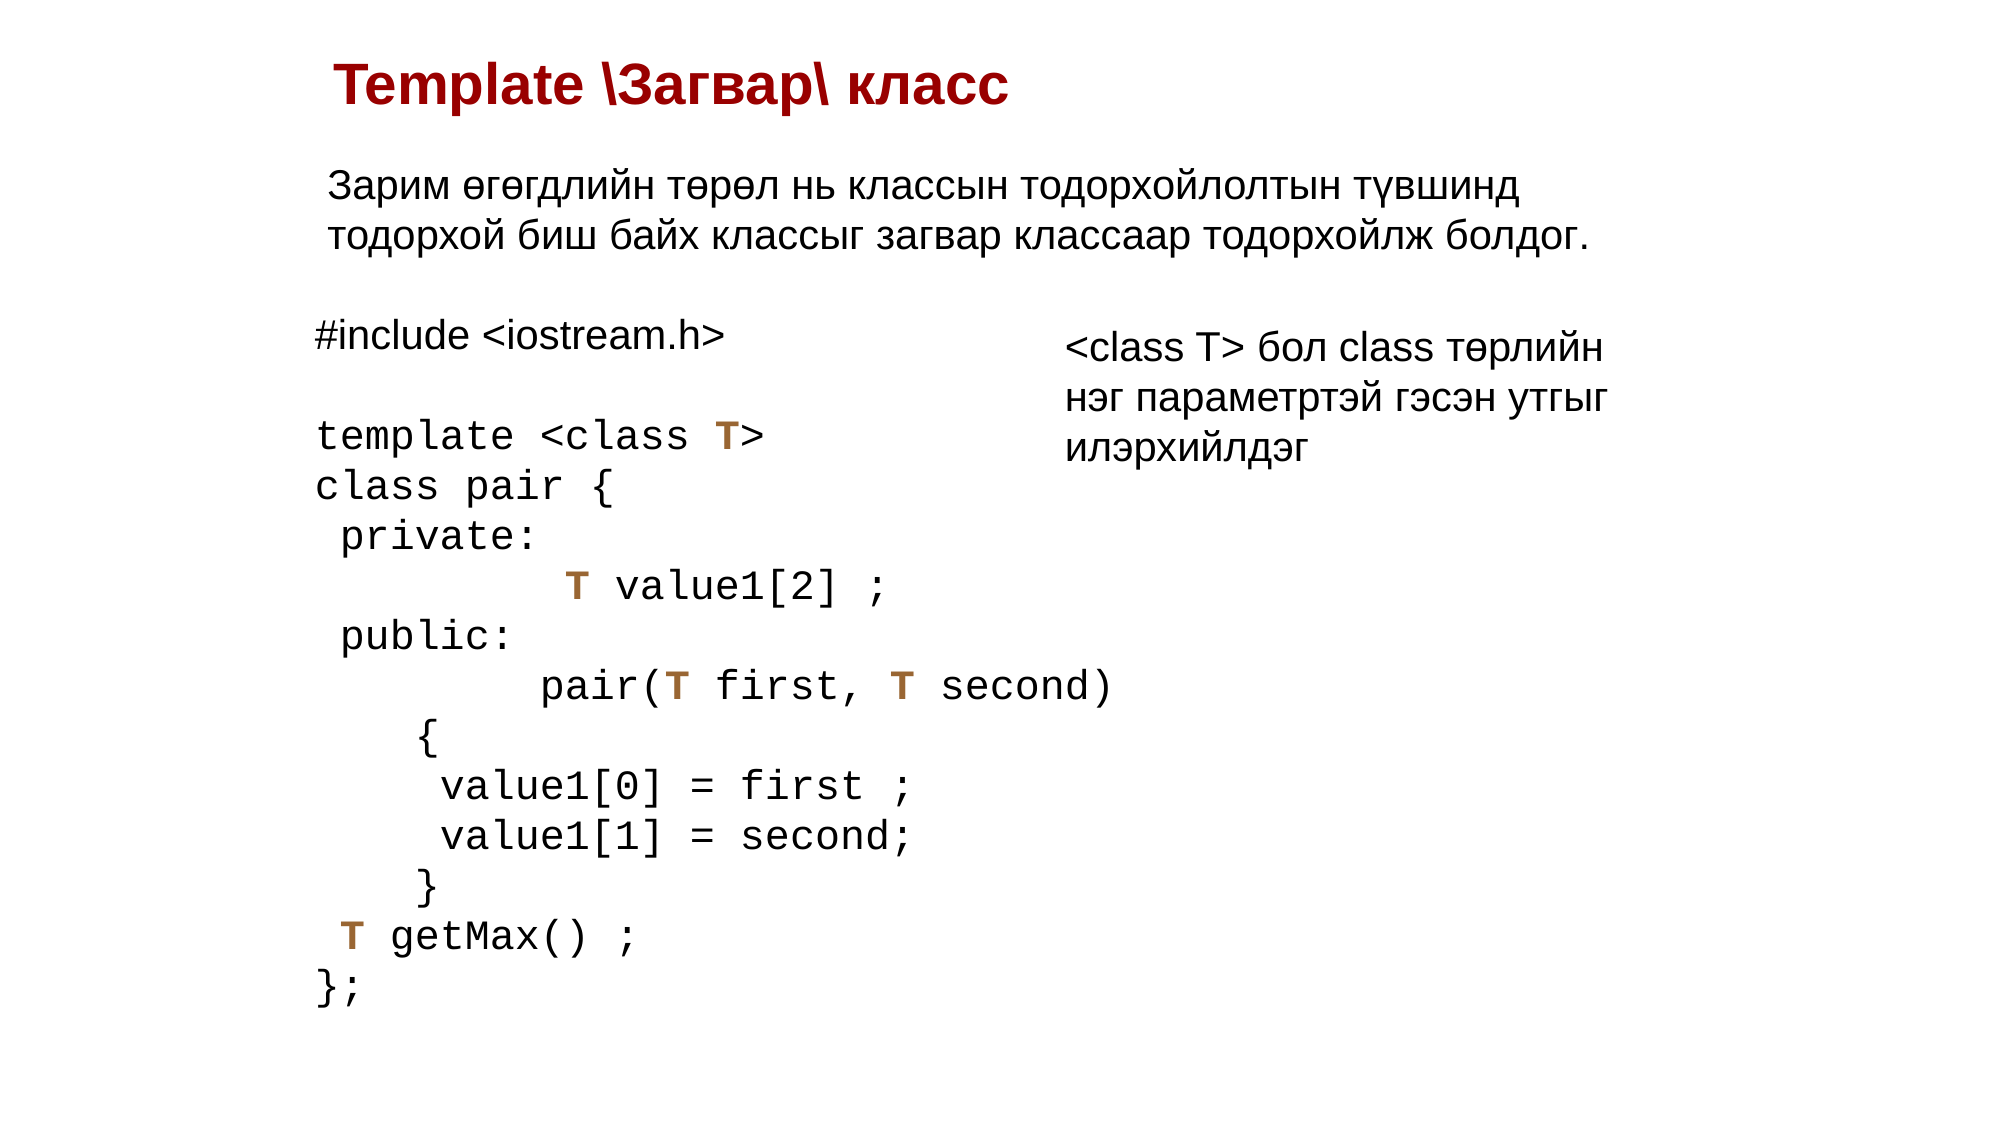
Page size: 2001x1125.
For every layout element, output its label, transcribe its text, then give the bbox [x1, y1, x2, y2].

text_box Template \Загвар\ класс [318, 49, 1682, 113]
text_box <class T> бол class төрлийн нэг параметртэй гэсэн утгыг илэрхийлдэг [1050, 312, 1688, 478]
text_box Зарим өгөгдлийн төрөл нь классын тодорхойлолтын түвшинд тодорхой биш байх классыг загвар классаар тодорхойлж болдог. [312, 149, 1625, 266]
text_box #include <iostream.h> template <class T> class pair { private: T value1[2] ; public: pair(T first, T second) { value1[0] = first ; value1[1] = second; } T getMax() ; }; [300, 299, 1175, 1016]
